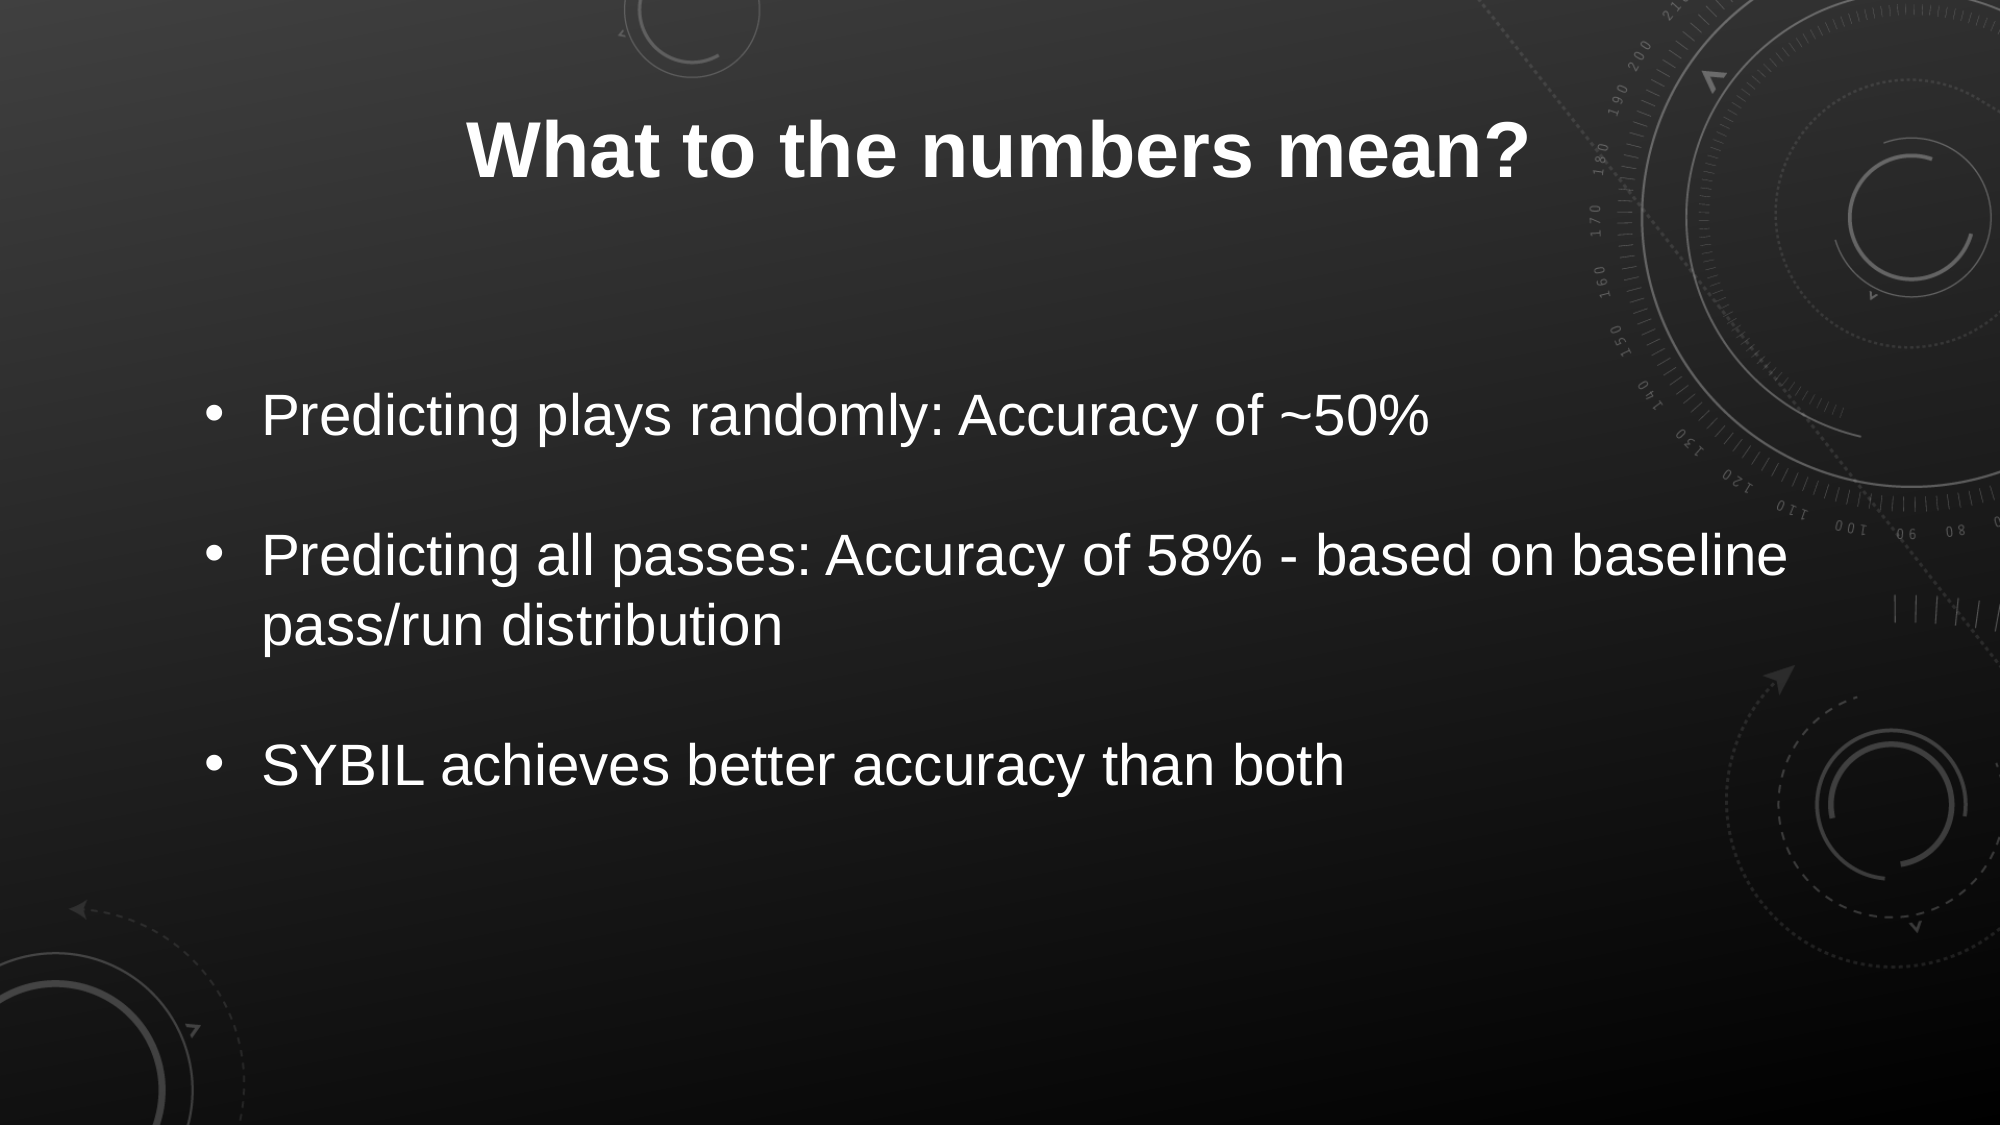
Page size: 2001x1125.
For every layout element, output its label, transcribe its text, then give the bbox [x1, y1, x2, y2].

text_box Predicting plays randomly: Accuracy of ~50% Predicting all passes: Accuracy of 58% - based on baseline pass/run distribution SYBIL achieves better accuracy than both [190, 370, 1829, 805]
text_box What to the numbers mean? [452, 91, 1548, 202]
picture [0, 0, 2000, 1125]
